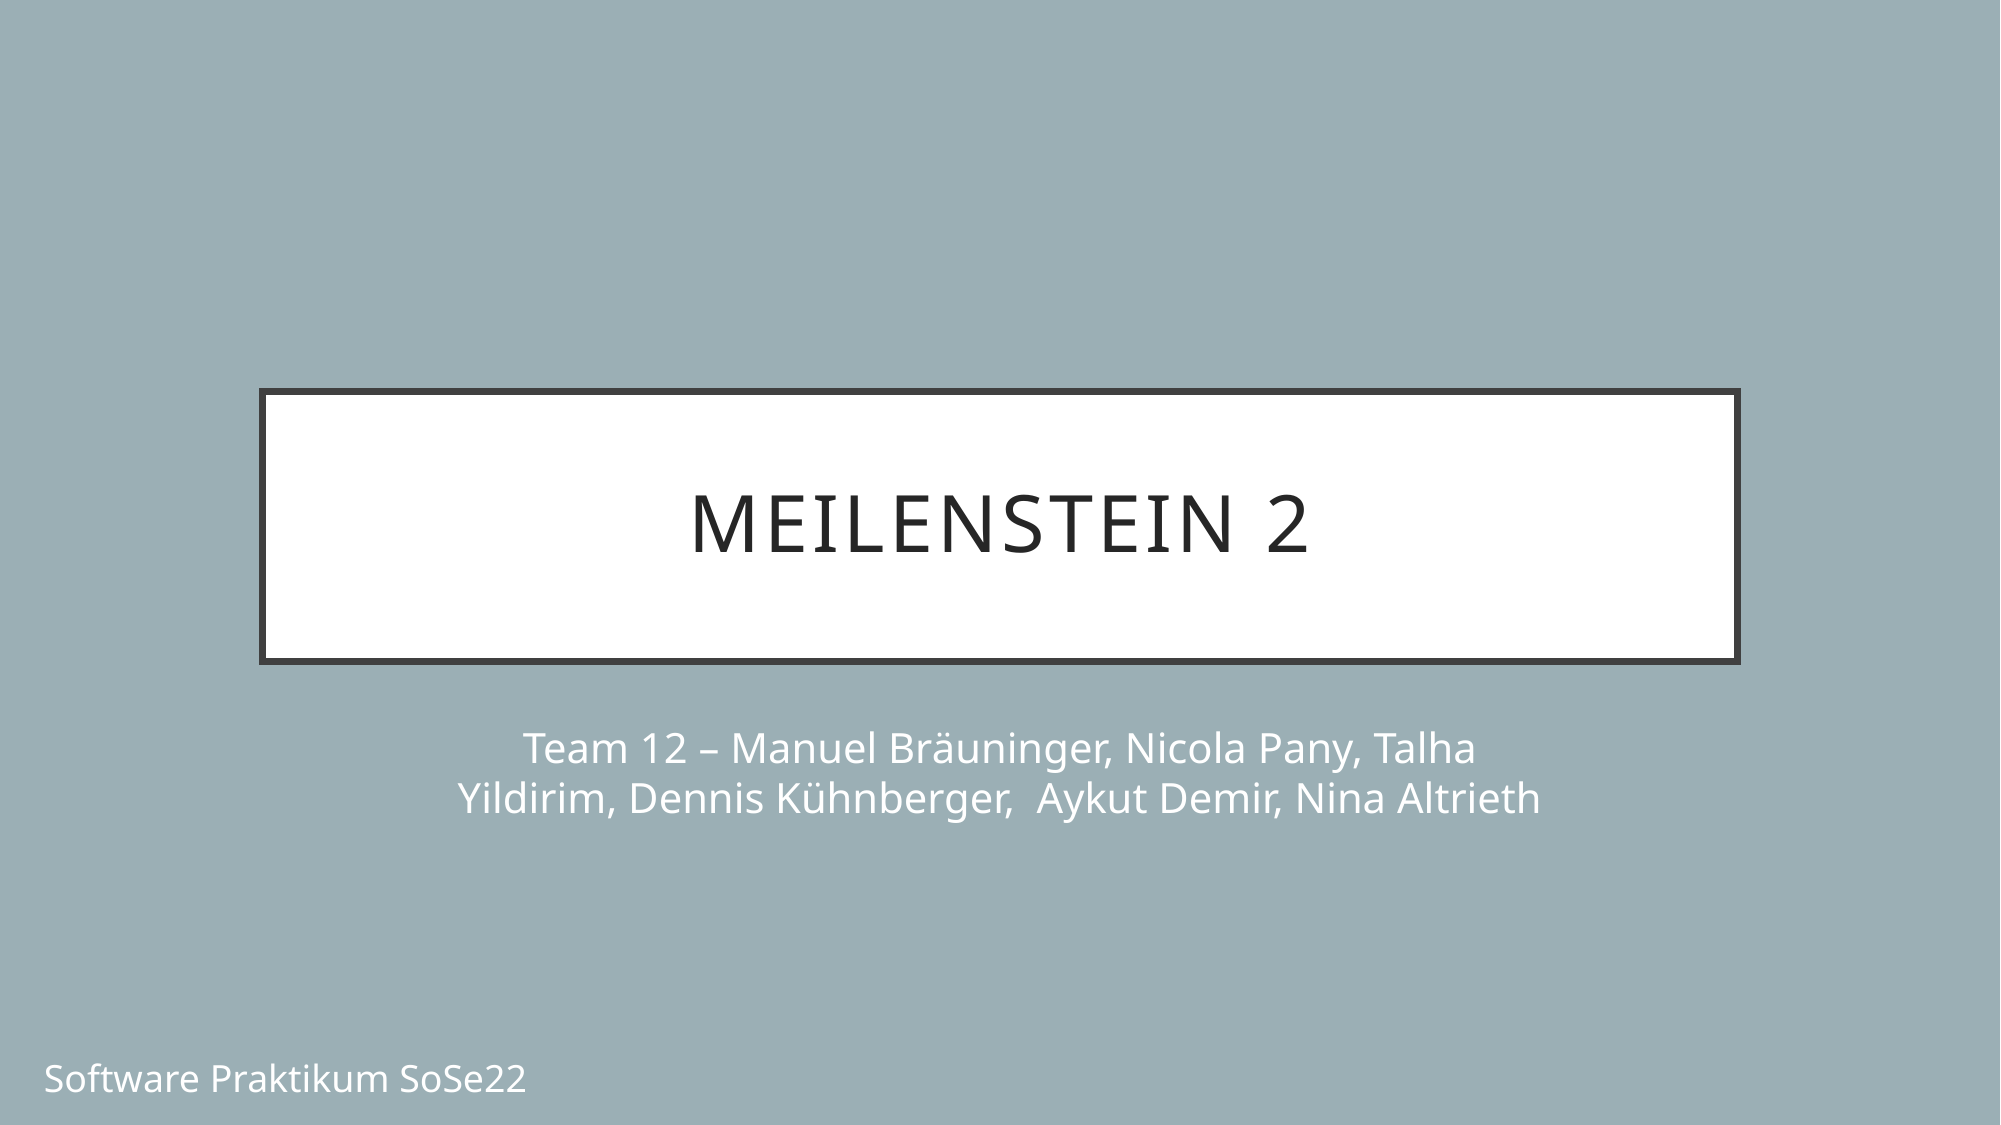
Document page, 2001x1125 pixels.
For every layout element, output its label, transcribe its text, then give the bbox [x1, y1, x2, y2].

text_box Software Praktikum SoSe22 [29, 917, 908, 1108]
subtitle Team 12 – Manuel Bräuninger, Nicola Pany, Talha Yildirim, Dennis Kühnberger, Aykut Demir, Nina Altrieth [442, 713, 1558, 858]
title Meilenstein 2 [259, 388, 1741, 665]
